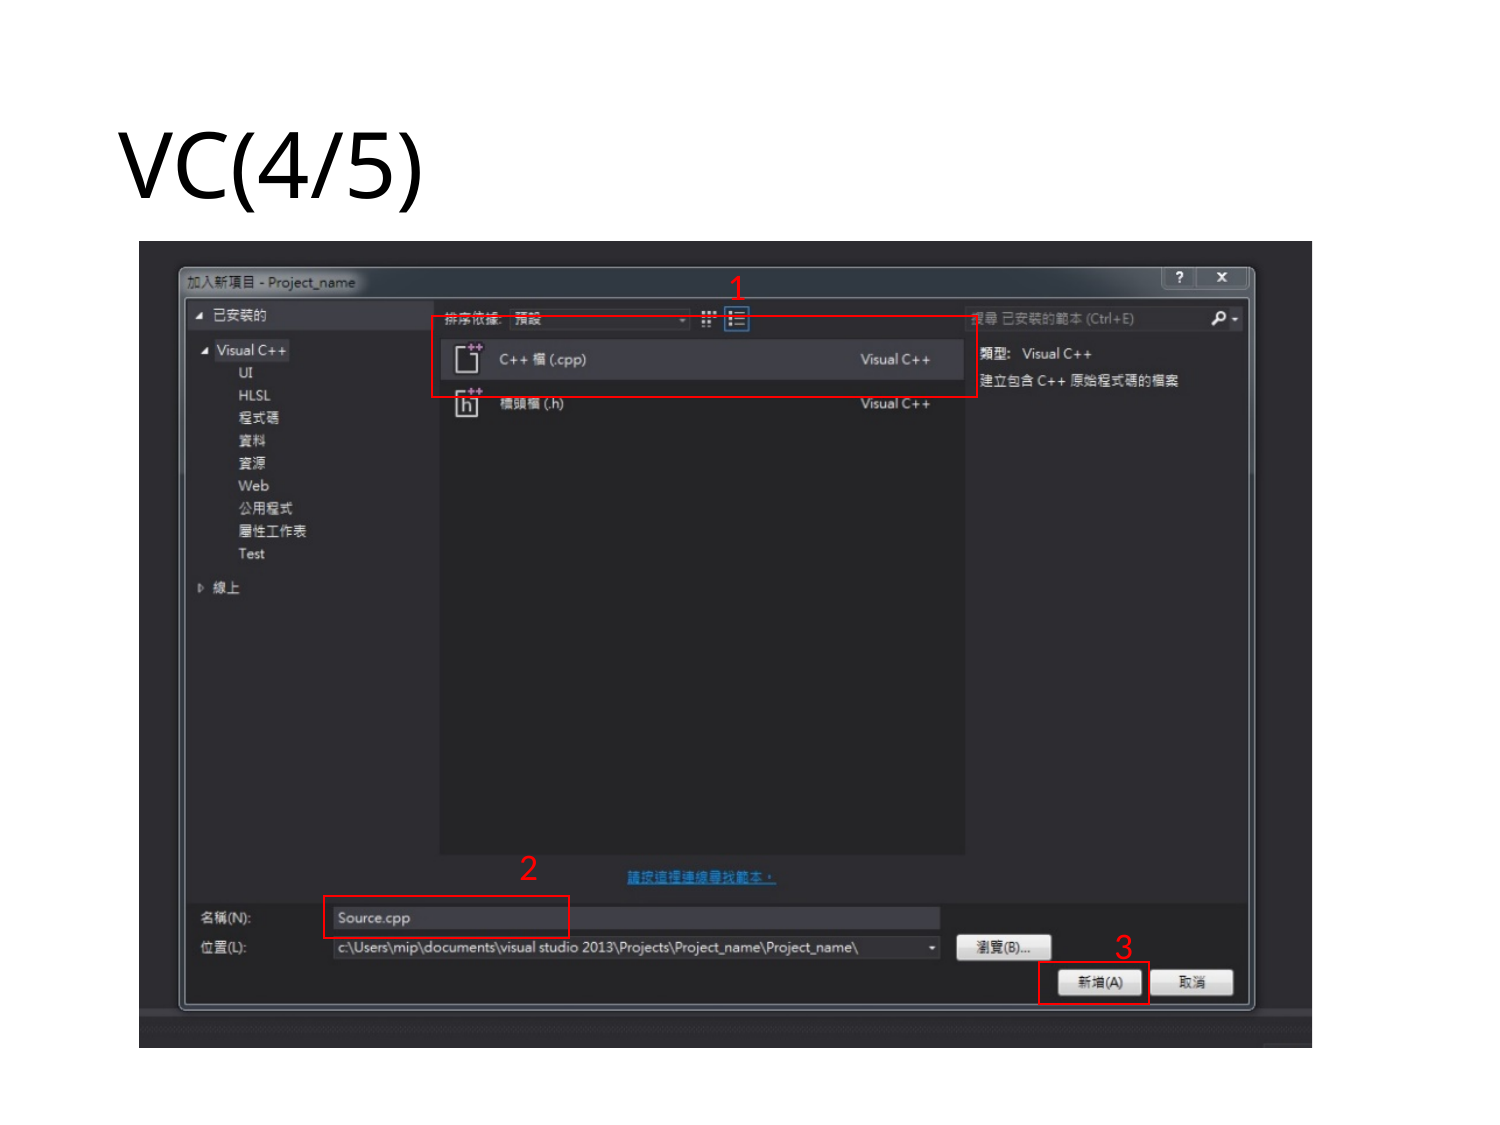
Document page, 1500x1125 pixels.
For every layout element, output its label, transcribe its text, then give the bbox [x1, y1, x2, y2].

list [139, 241, 1313, 1048]
title VC(4/5) [103, 59, 1397, 278]
